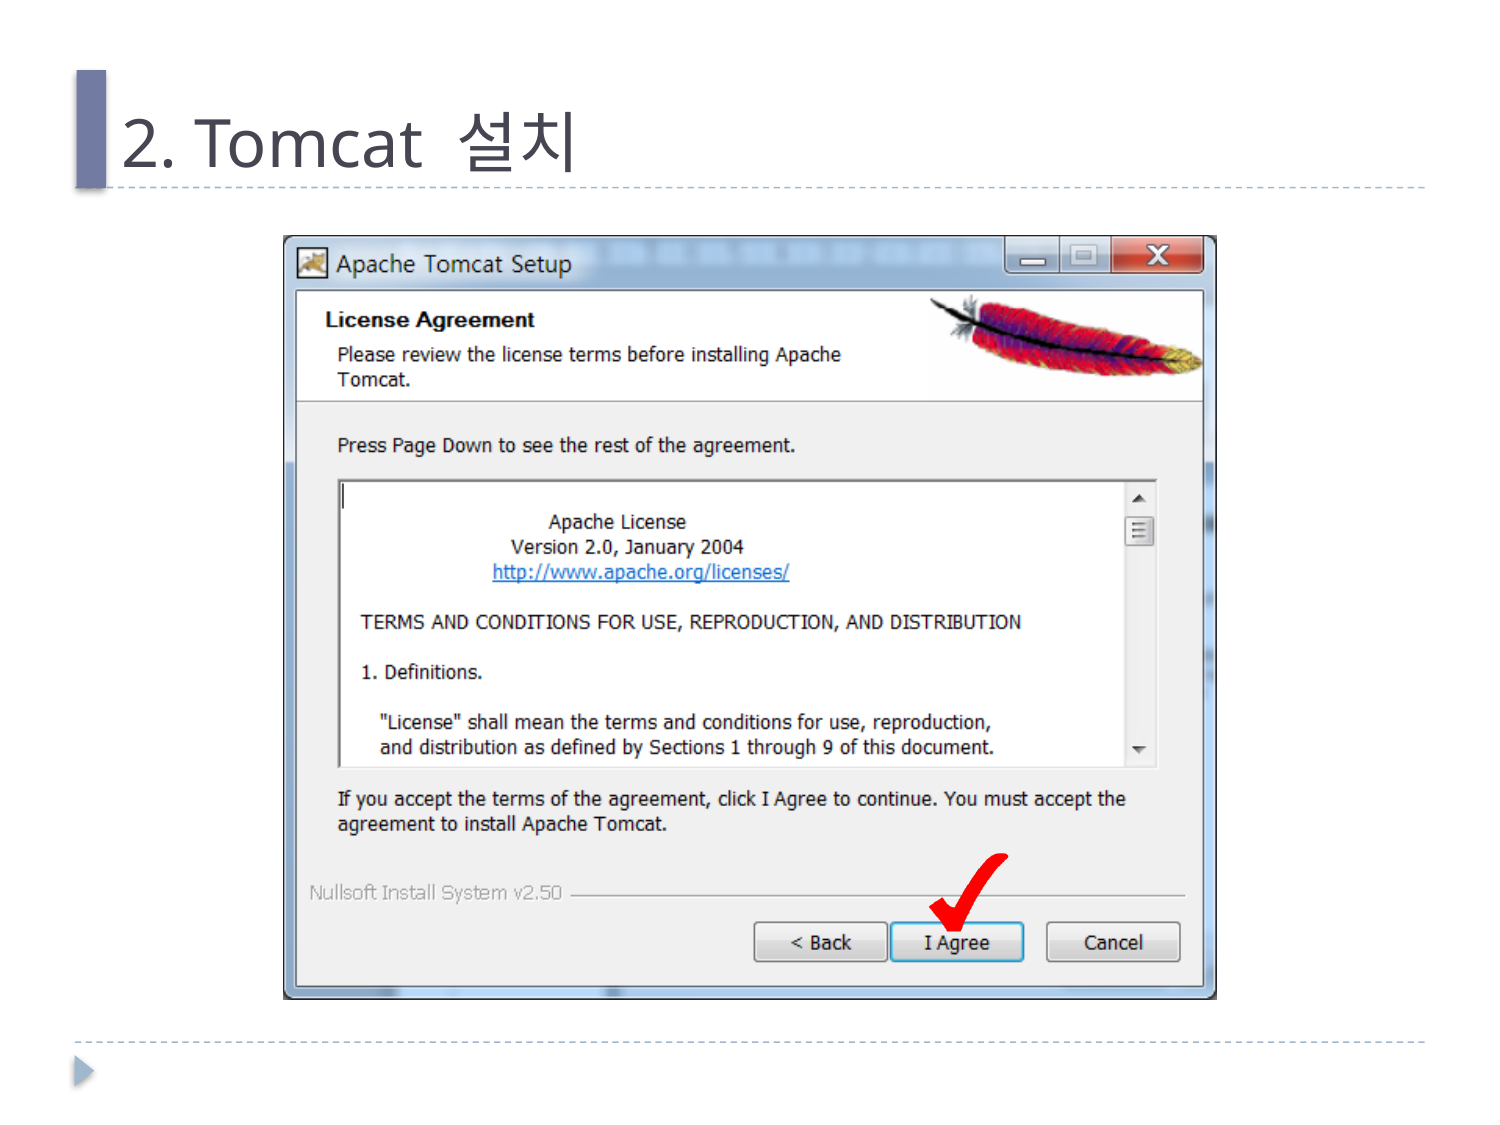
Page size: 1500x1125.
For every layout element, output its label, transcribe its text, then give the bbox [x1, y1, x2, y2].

title 2. Tomcat 설치 [106, 70, 1425, 189]
picture [283, 235, 1217, 1000]
